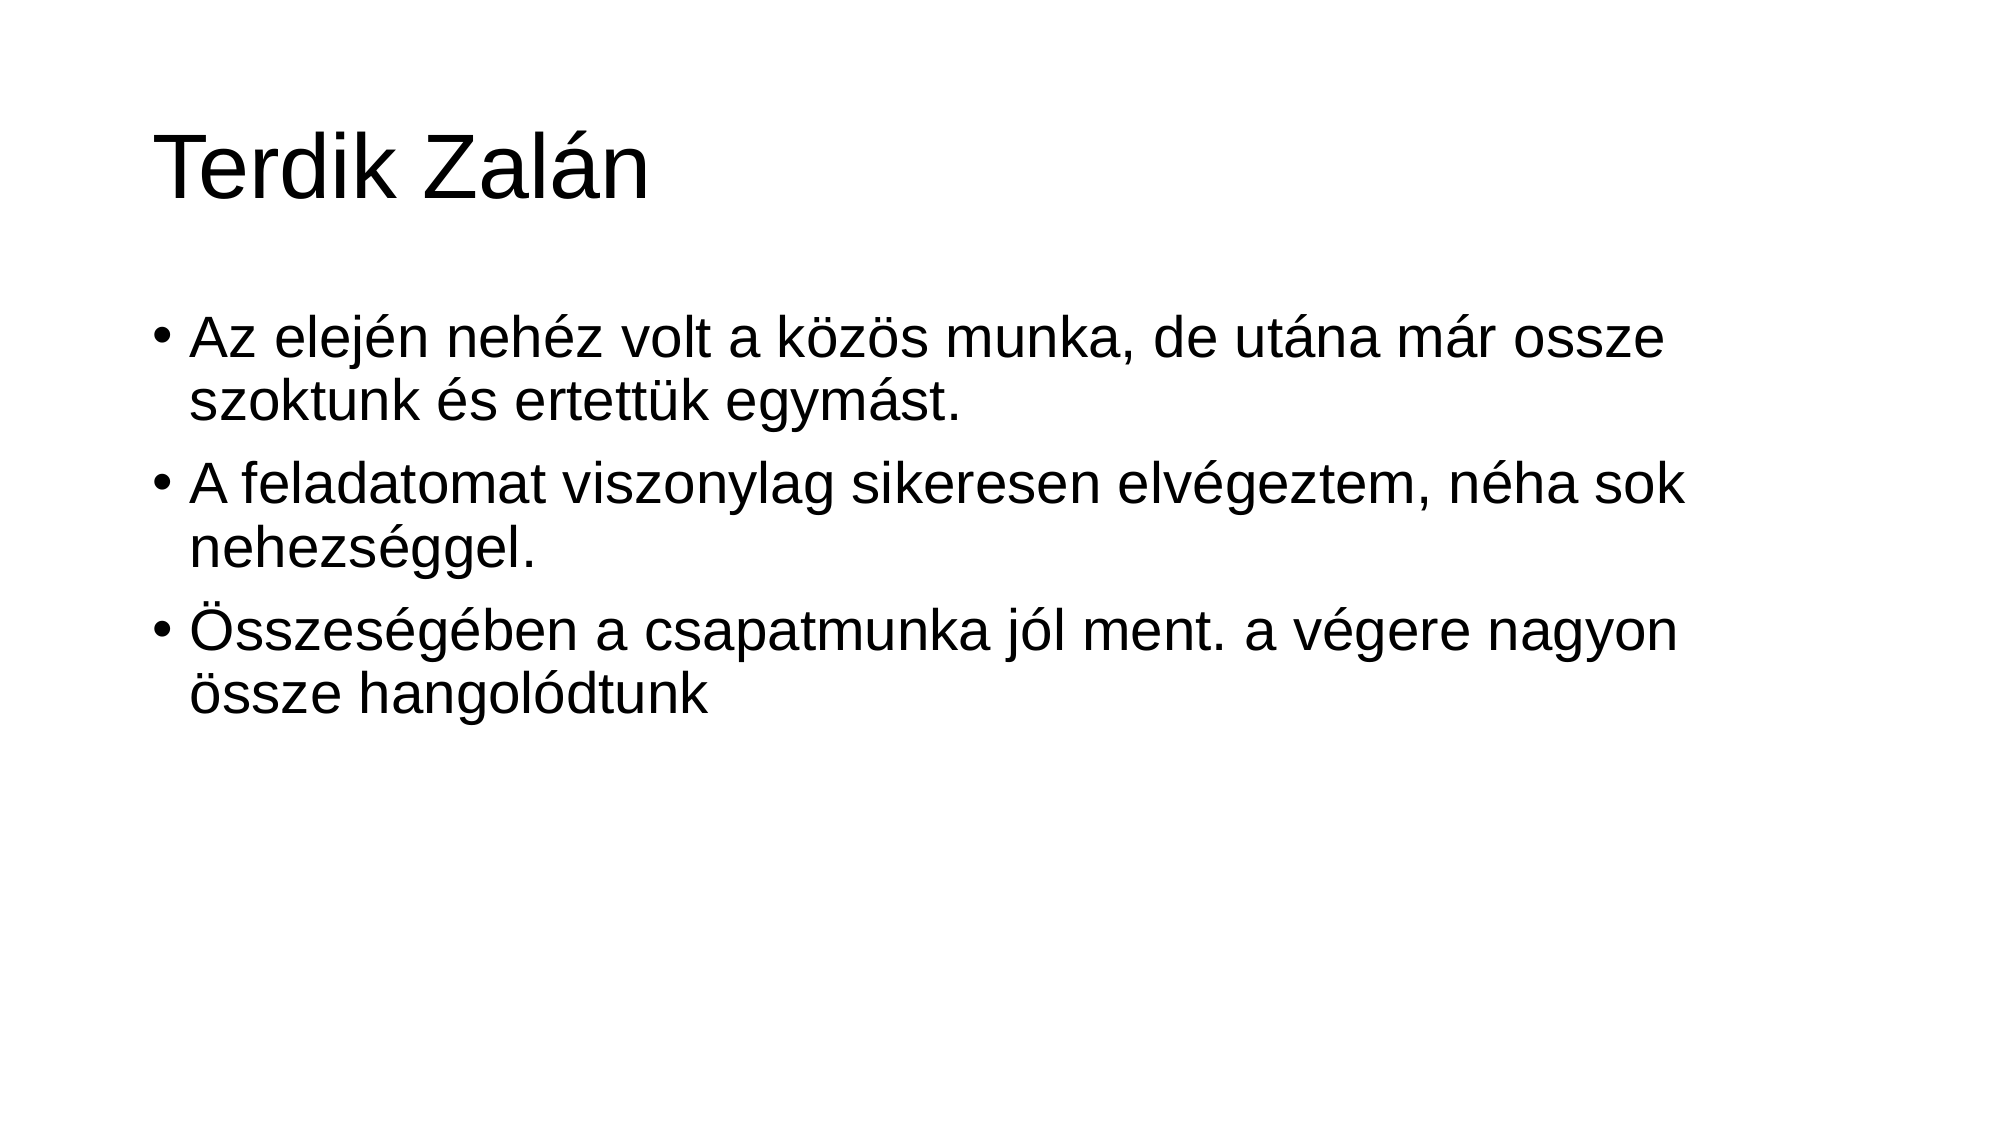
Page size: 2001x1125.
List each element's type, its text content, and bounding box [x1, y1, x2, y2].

list Az elején nehéz volt a közös munka, de utána már ossze szoktunk és ertettük egymást. A feladatomat viszonylag sikeresen elvégeztem, néha sok nehezséggel. Összeségében a csapatmunka jól ment. a végere nagyon össze hangolódtunk [137, 299, 1863, 1014]
title Terdik Zalán [137, 59, 1863, 278]
